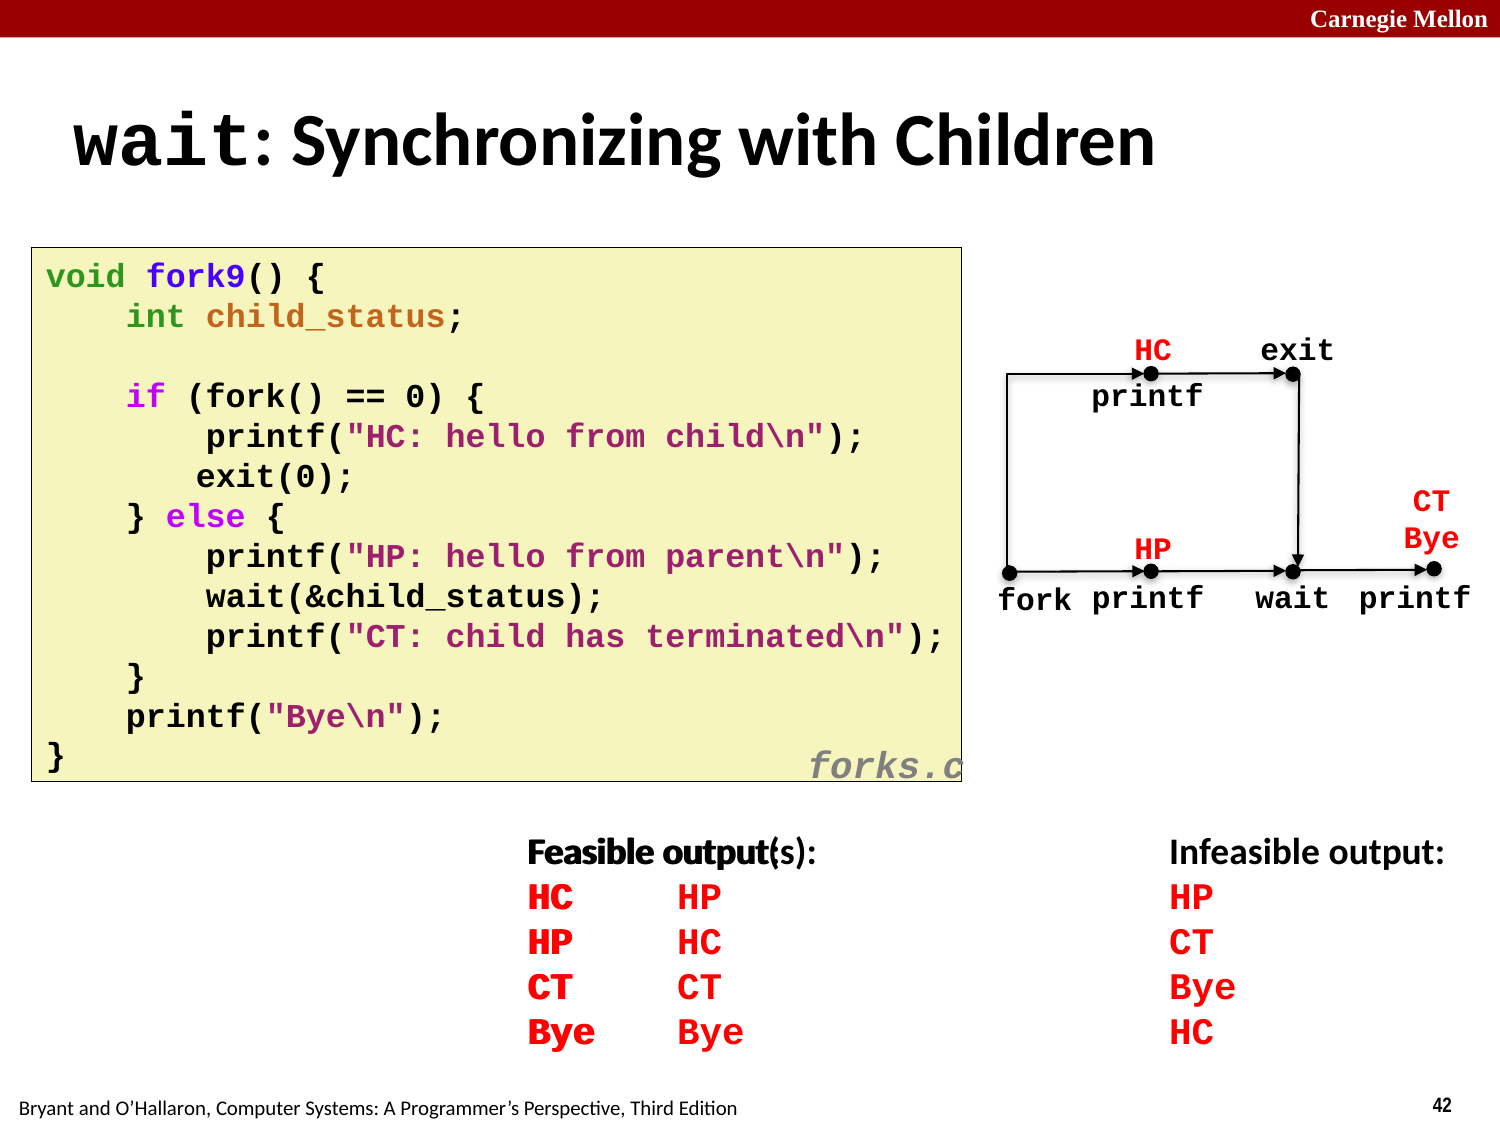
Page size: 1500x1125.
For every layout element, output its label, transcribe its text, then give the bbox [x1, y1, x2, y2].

text_box forks.c [792, 737, 980, 796]
text_box void fork9() { int child_status; if (fork() == 0) { printf("HC: hello from child\n"); exit(0); } else { printf("HP: hello from parent\n"); wait(&child_status); printf("CT: child has terminated\n"); } printf("Bye\n"); } [31, 247, 961, 781]
title wait: Synchronizing with Children [58, 72, 1305, 199]
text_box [973, 321, 1488, 626]
text_box Infeasible output: HP CT Bye HC [1154, 820, 1461, 1060]
text_box Feasible output(s): HC HP HP HC CT CT Bye Bye [512, 820, 963, 1060]
